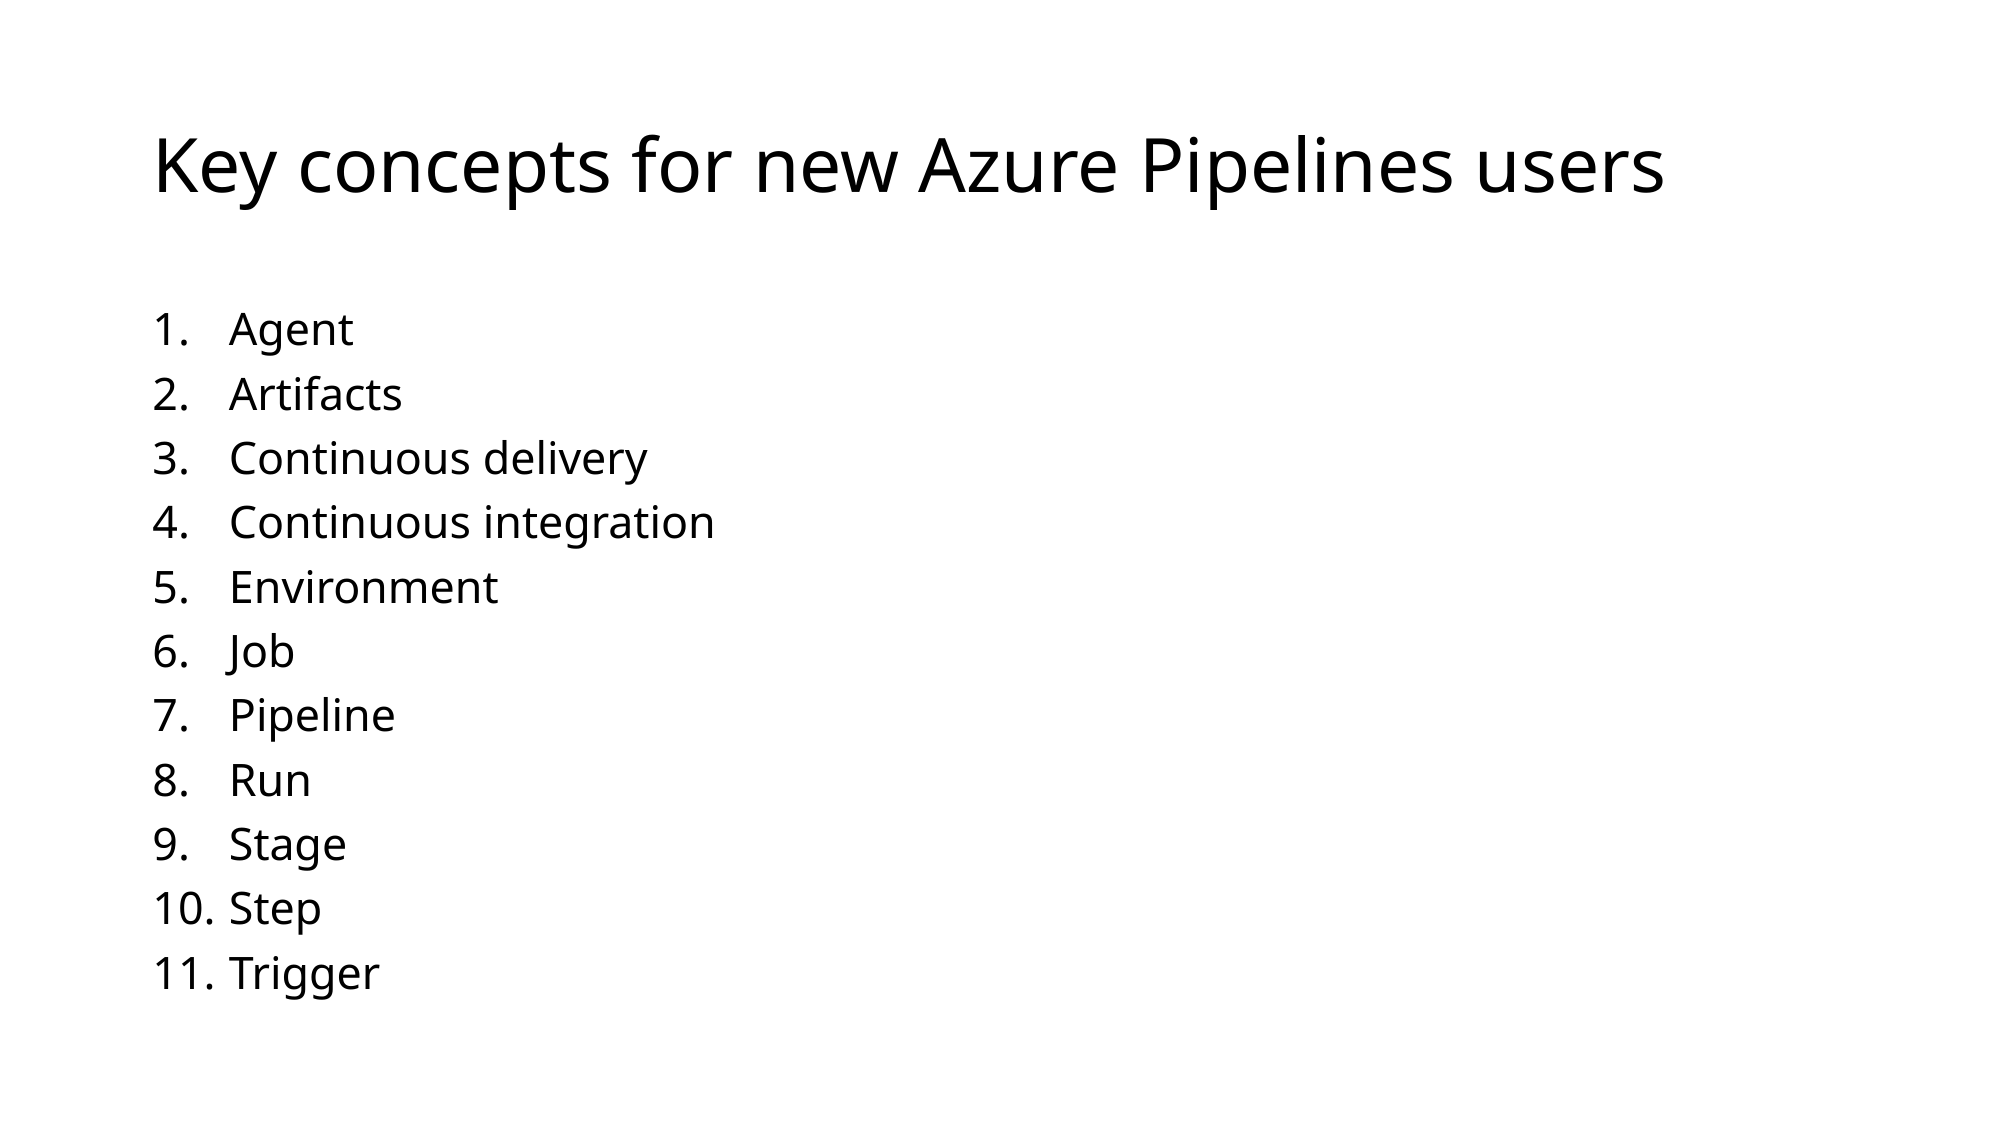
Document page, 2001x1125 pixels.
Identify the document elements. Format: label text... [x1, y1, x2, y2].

list Agent Artifacts Continuous delivery Continuous integration Environment Job Pipeline Run Stage Step Trigger [137, 299, 1863, 1014]
title Key concepts for new Azure Pipelines users [137, 59, 1863, 278]
